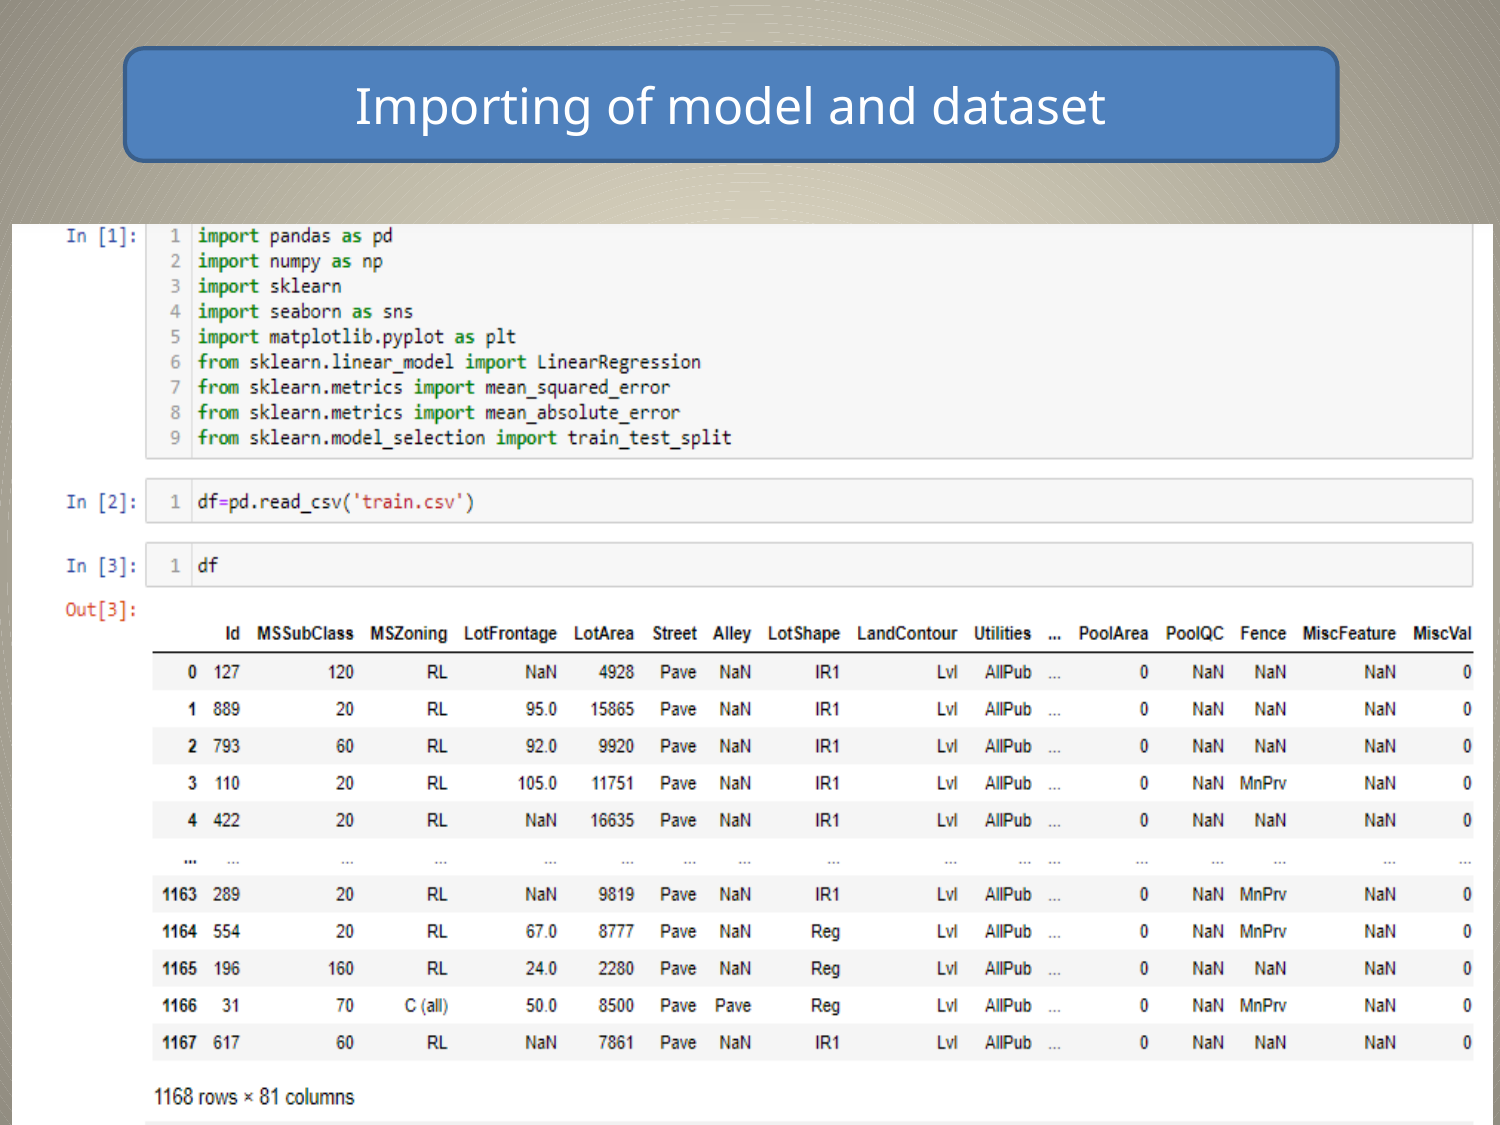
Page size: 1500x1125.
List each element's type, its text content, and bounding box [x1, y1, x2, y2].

picture [12, 224, 1493, 1125]
text_box Importing of model and dataset [122, 46, 1340, 163]
